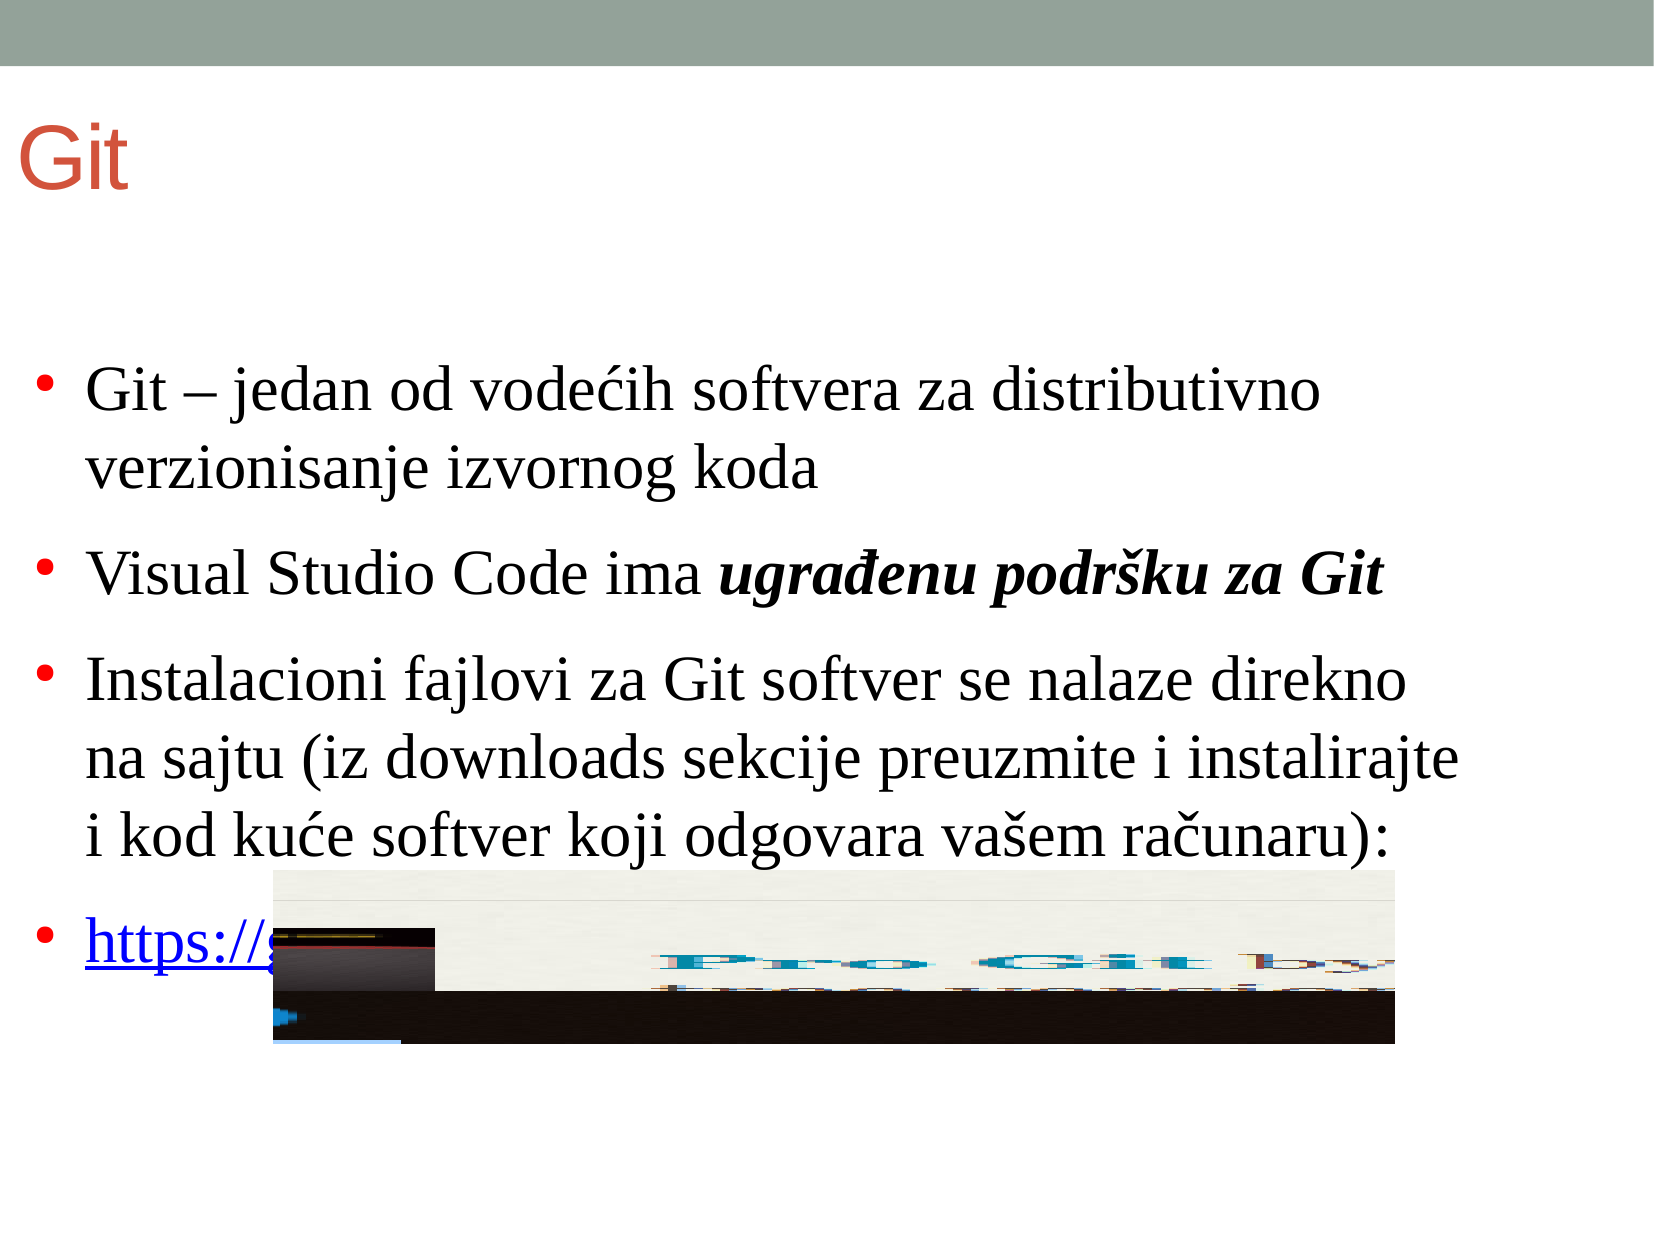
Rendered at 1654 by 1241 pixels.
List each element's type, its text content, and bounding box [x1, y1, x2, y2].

list Git – jedan od vodećih softvera za distributivno verzionisanje izvornog koda Visual Studio Code ima ugrađenu podršku za Git Instalacioni fajlovi za Git softver se nalaze direkno na sajtu (iz downloads sekcije preuzmite i instalirajte i kod kuće softver koji odgovara vašem računaru): https://git-scm.com [0, 337, 1489, 1052]
picture [272, 869, 1396, 1051]
title Git [0, 49, 1489, 257]
